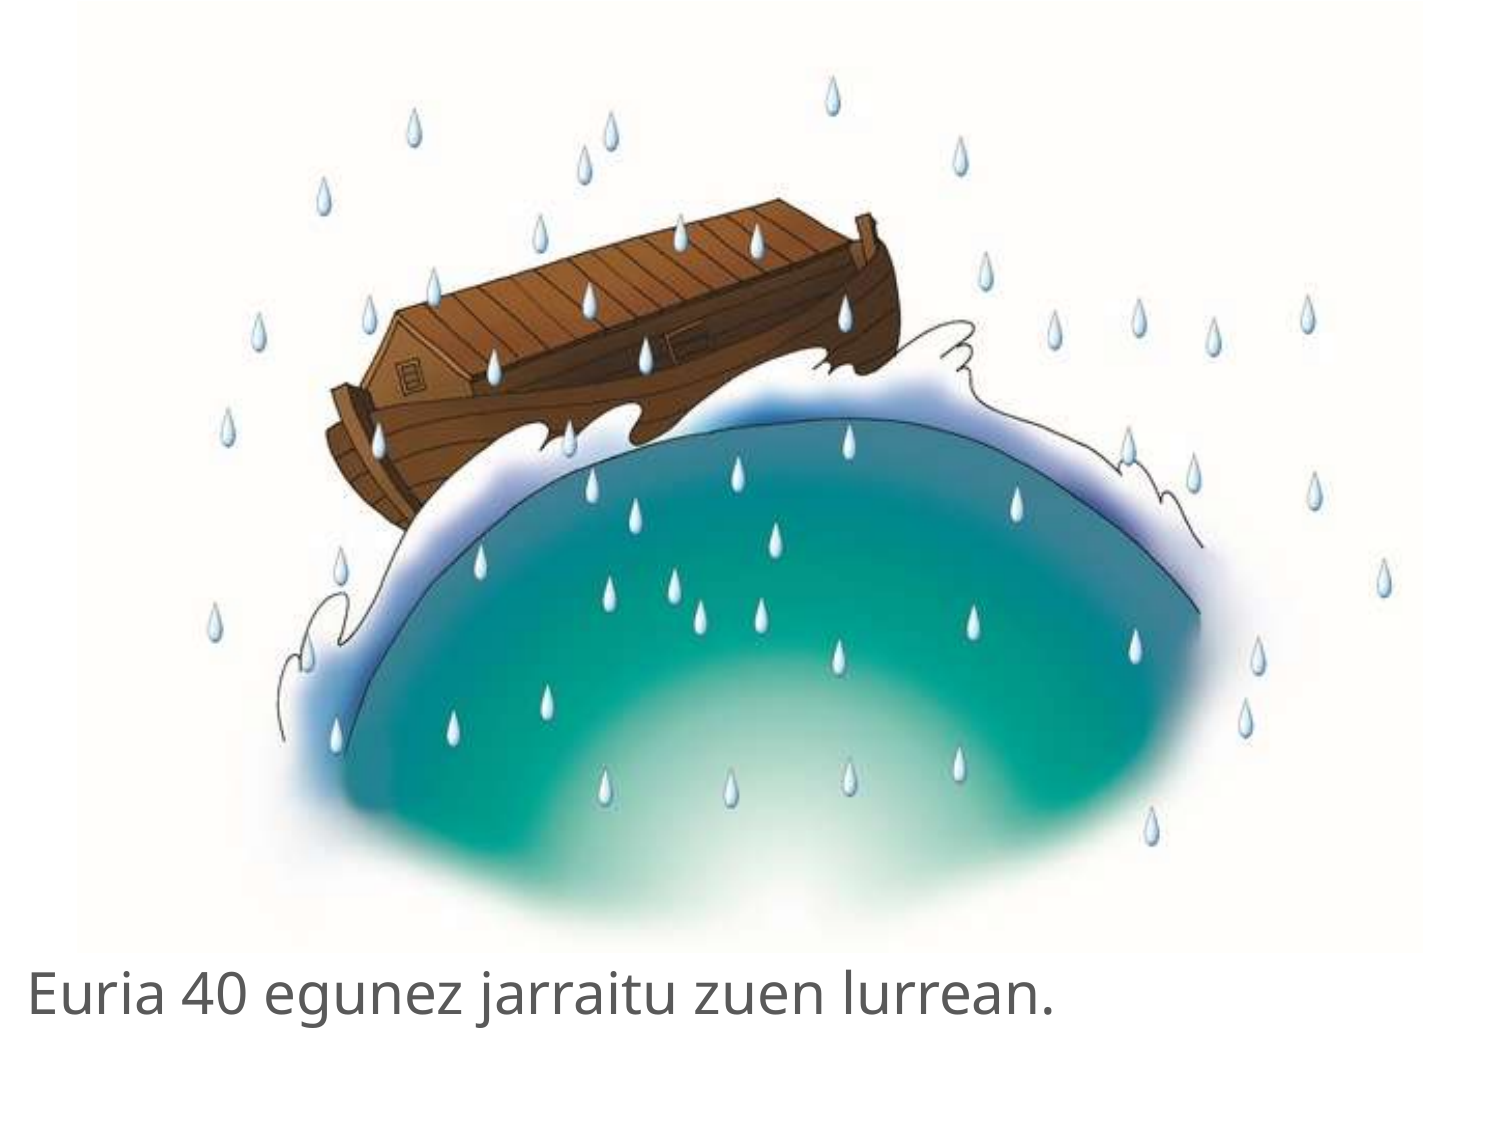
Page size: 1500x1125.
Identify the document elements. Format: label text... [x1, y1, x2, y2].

text_box Euria 40 egunez jarraitu zuen lurrean. [11, 949, 1483, 1035]
picture [77, 0, 1423, 953]
